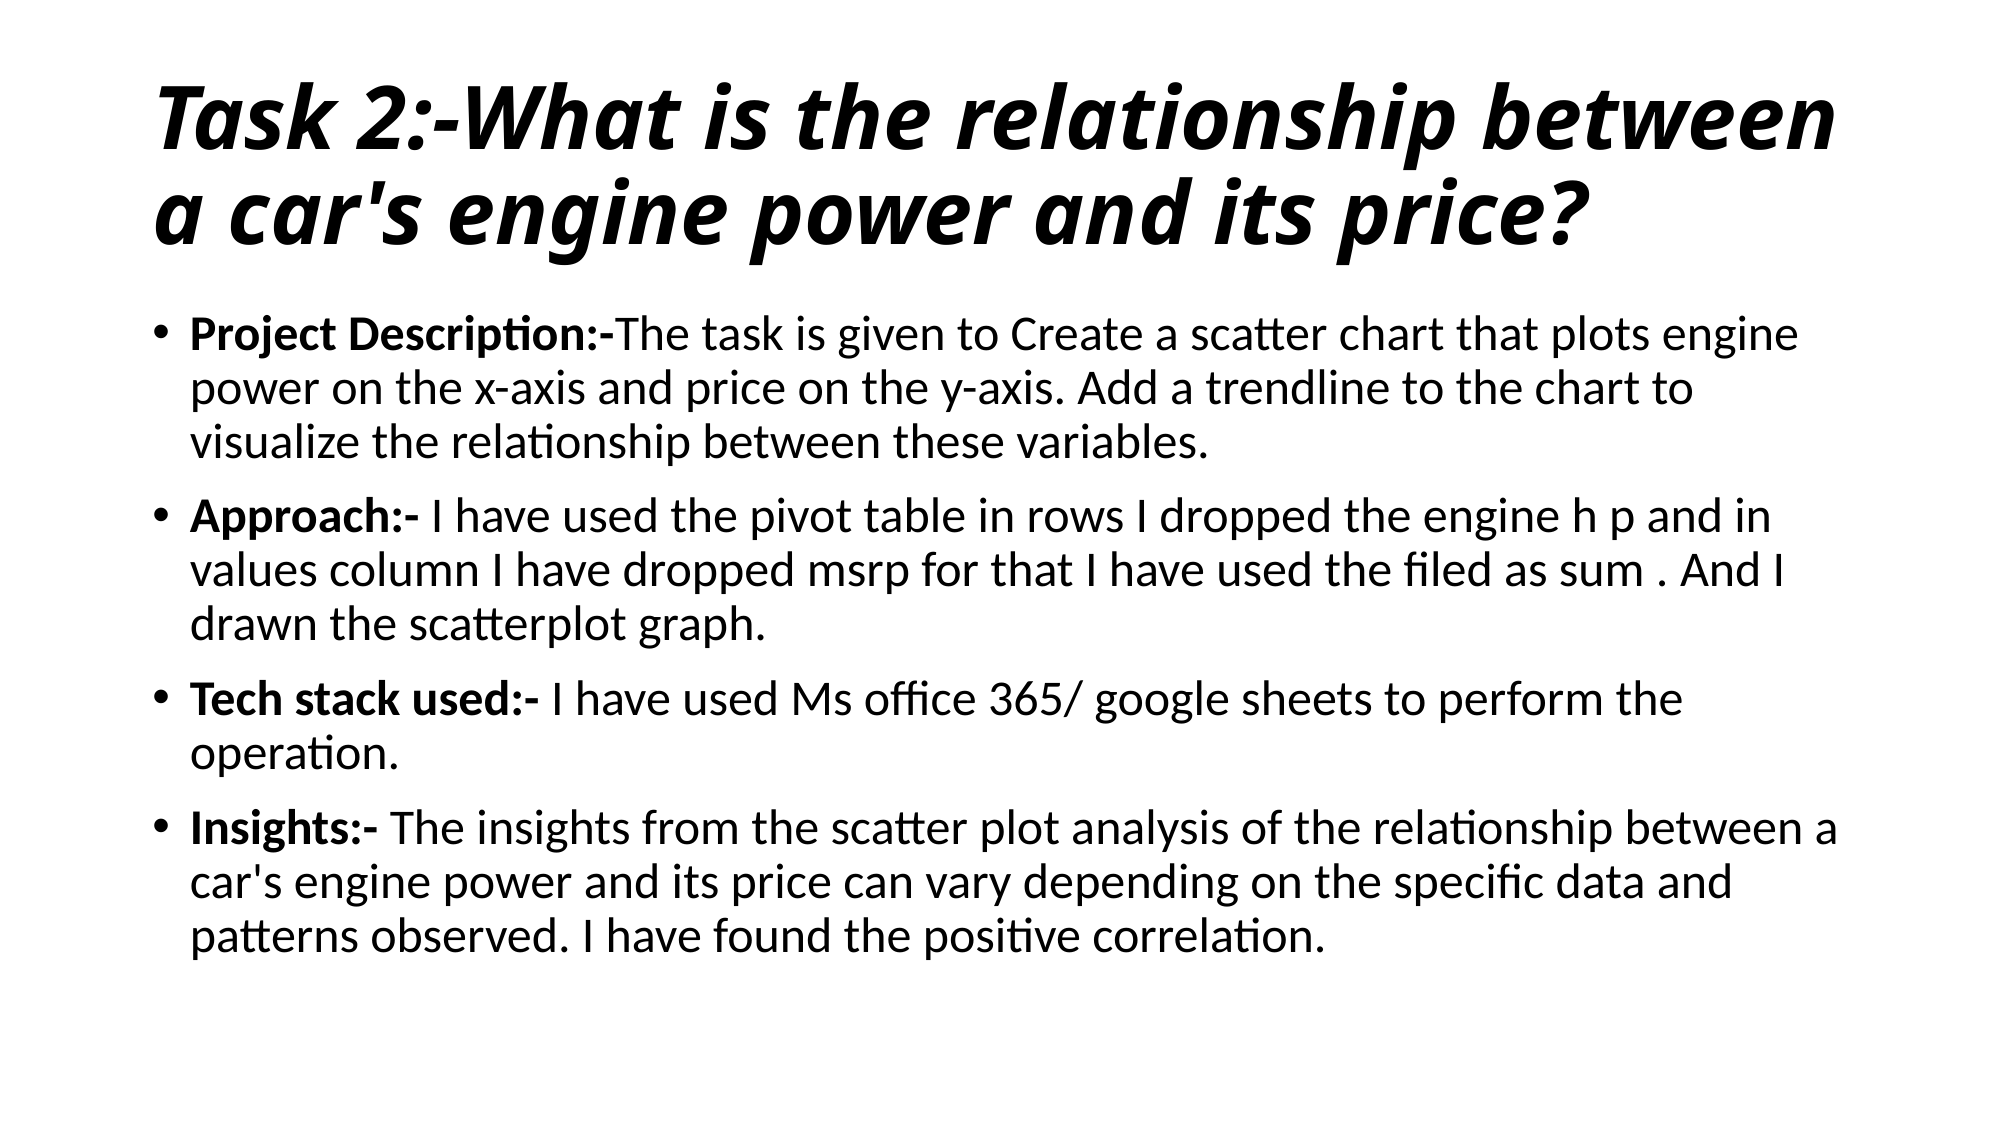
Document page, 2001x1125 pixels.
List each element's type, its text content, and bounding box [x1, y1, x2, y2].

list Project Description:-The task is given to Create a scatter chart that plots engine power on the x-axis and price on the y-axis. Add a trendline to the chart to visualize the relationship between these variables. Approach:- I have used the pivot table in rows I dropped the engine h p and in values column I have dropped msrp for that I have used the filed as sum . And I drawn the scatterplot graph. Tech stack used:- I have used Ms office 365/ google sheets to perform the operation. Insights:- The insights from the scatter plot analysis of the relationship between a car's engine power and its price can vary depending on the specific data and patterns observed. I have found the positive correlation. [137, 299, 1863, 1014]
title Task 2:-What is the relationship between a car's engine power and its price? [137, 59, 1863, 278]
